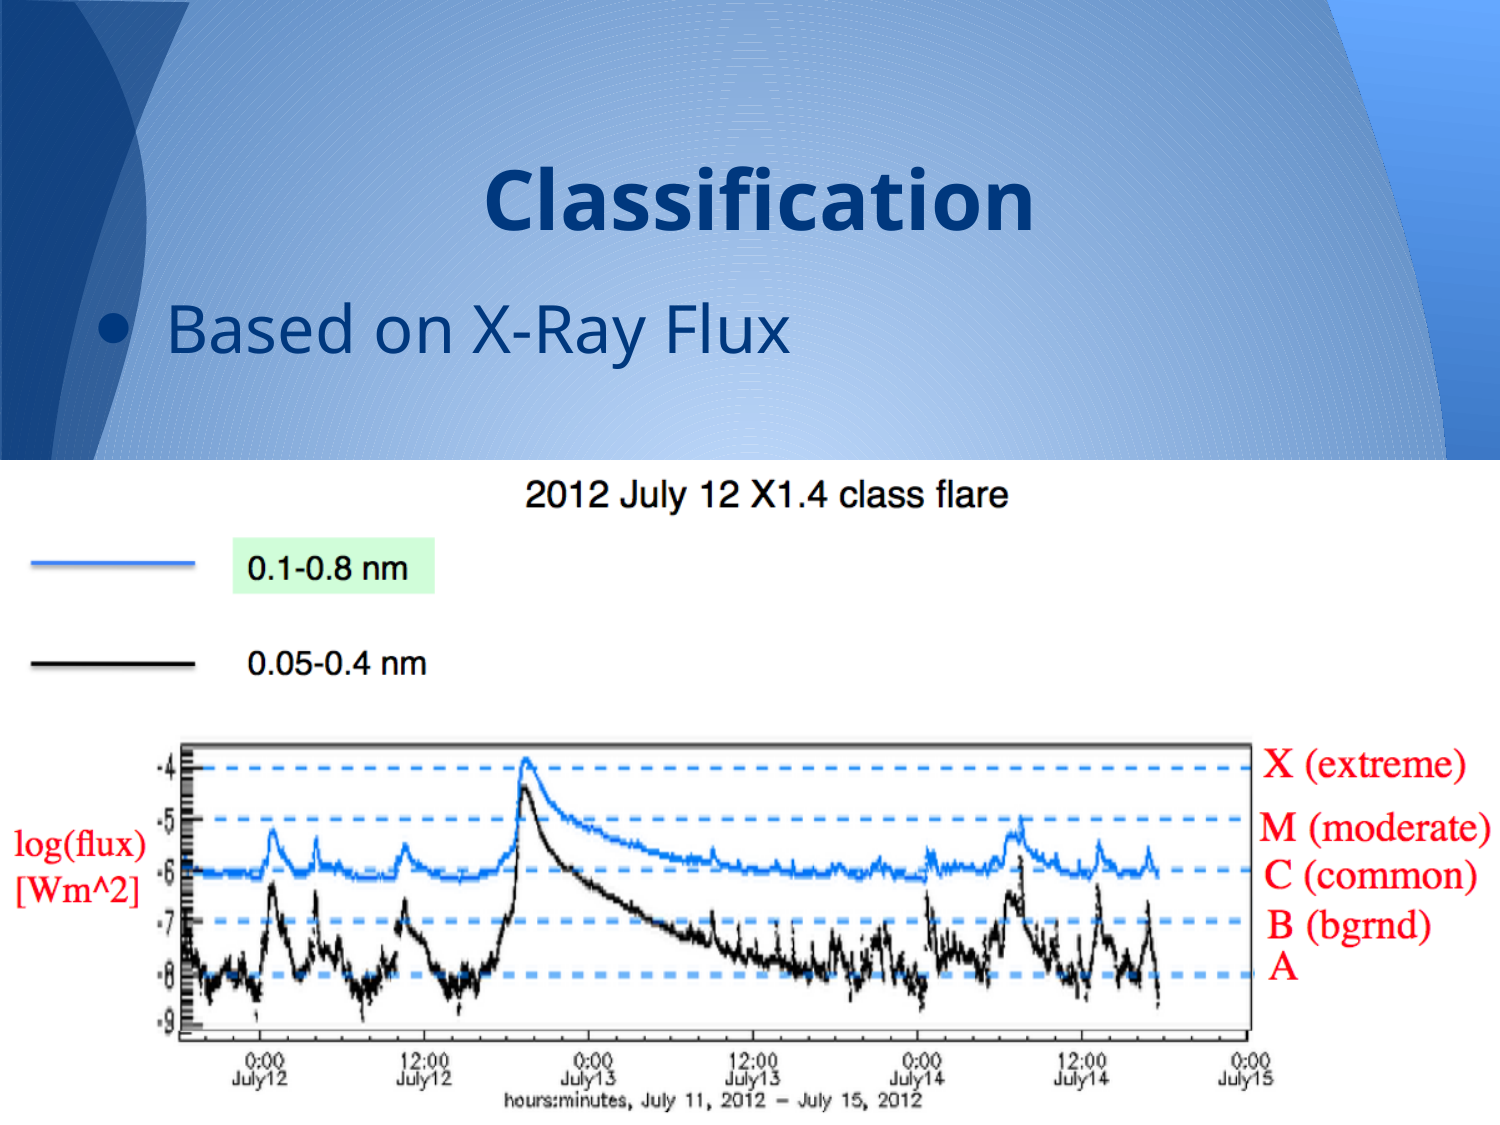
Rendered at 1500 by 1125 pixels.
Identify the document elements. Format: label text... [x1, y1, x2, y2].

text_box [0, 460, 1500, 1125]
title Classification [75, 45, 1425, 263]
list Based on X-Ray Flux [75, 272, 1425, 460]
